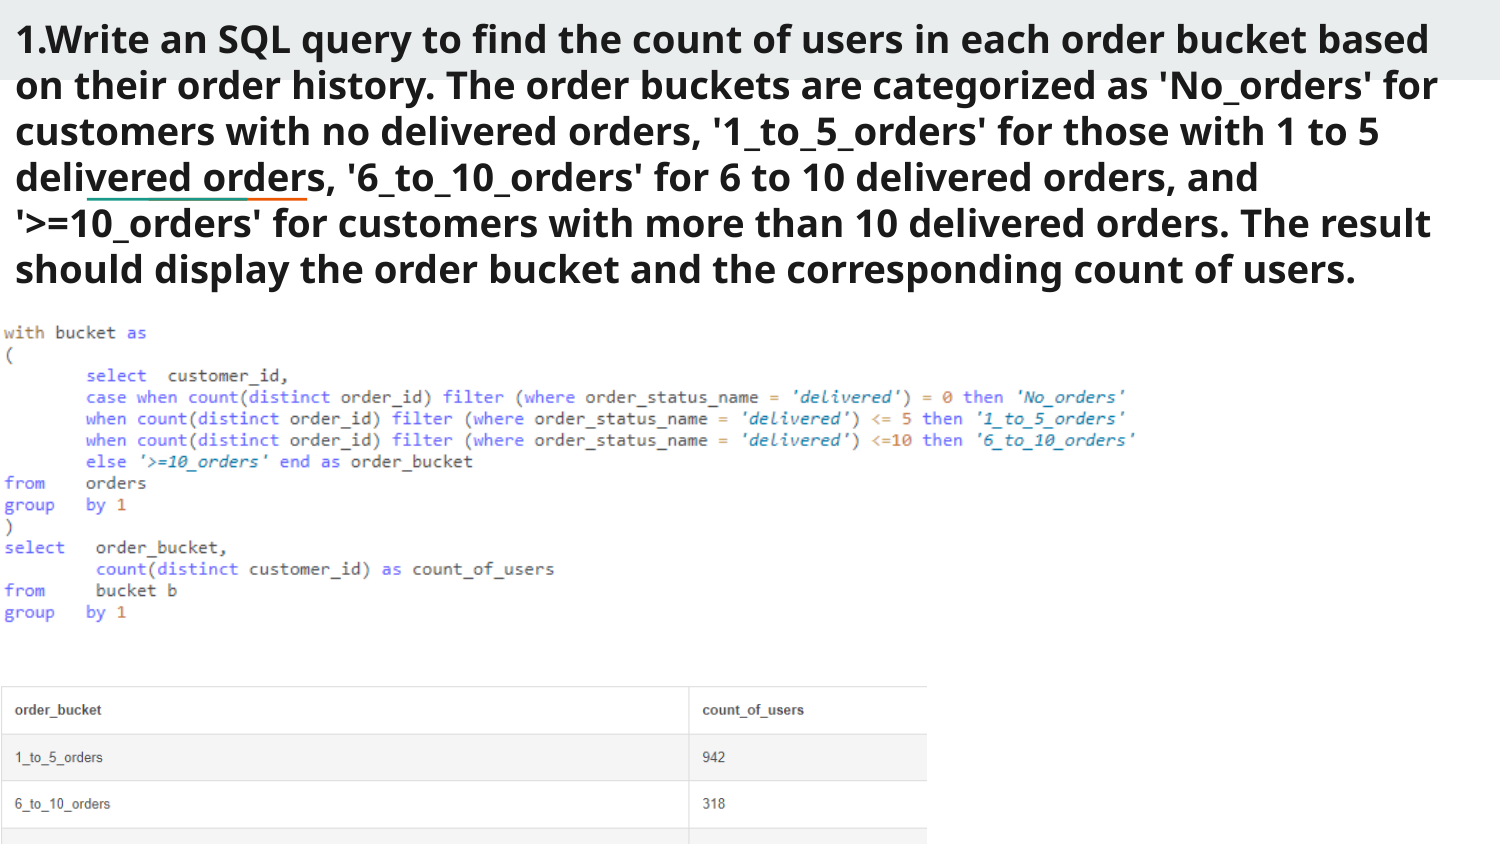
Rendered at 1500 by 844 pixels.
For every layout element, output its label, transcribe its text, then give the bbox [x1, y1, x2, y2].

picture [0, 320, 1147, 638]
title 1.Write an SQL query to find the count of users in each order bucket based on their order history. The order buckets are categorized as 'No_orders' for customers with no delivered orders, '1_to_5_orders' for those with 1 to 5 delivered orders, '6_to_10_orders' for 6 to 10 delivered orders, and '>=10_orders' for customers with more than 10 delivered orders. The result should display the order bucket and the corresponding count of users. [0, 0, 1500, 171]
picture [0, 683, 927, 844]
